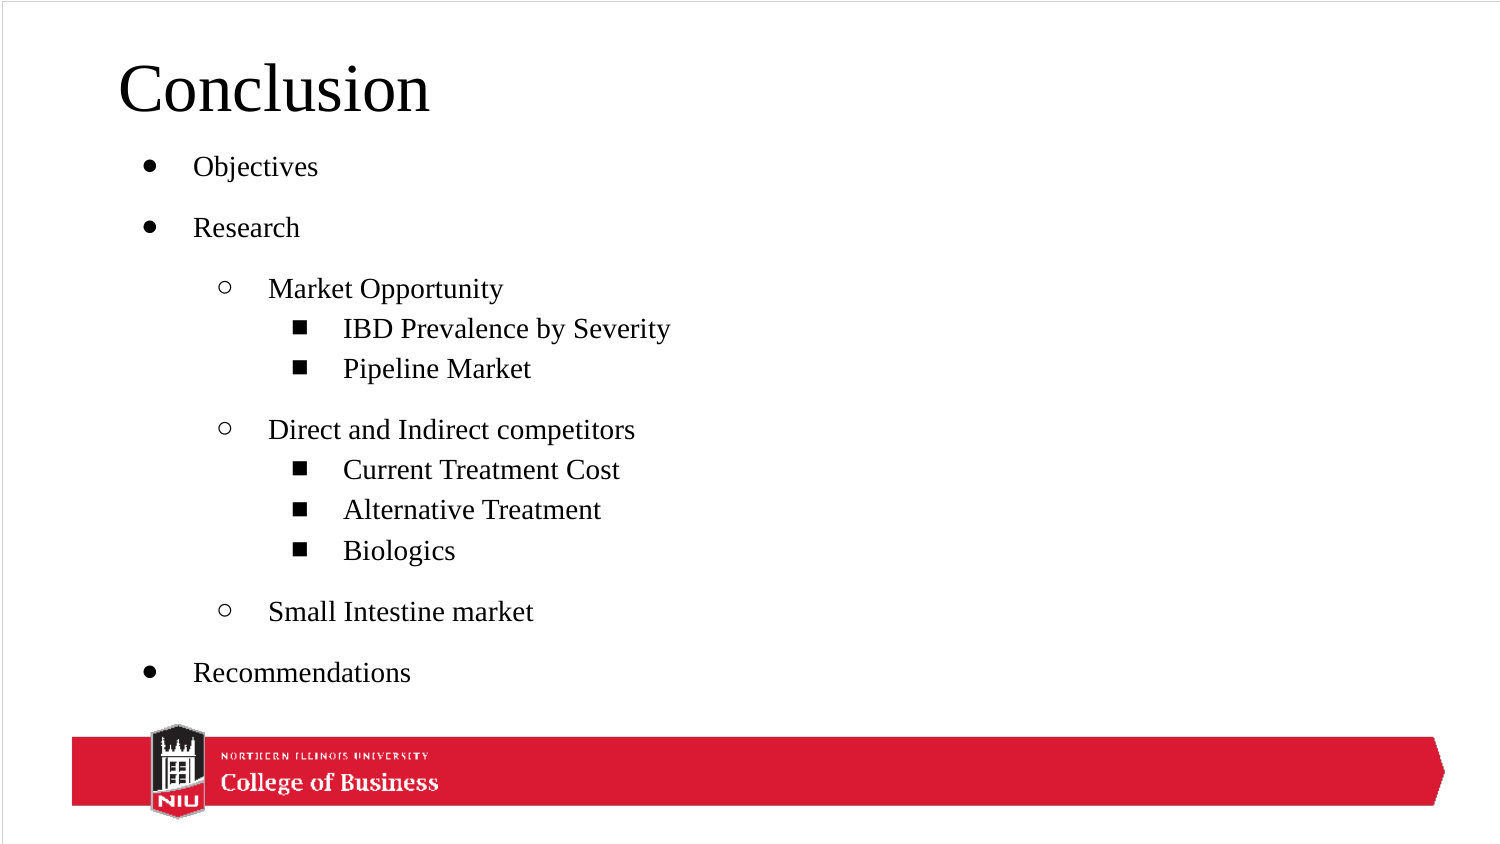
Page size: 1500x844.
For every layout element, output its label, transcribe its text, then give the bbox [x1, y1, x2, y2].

text_box [73, 36, 438, 154]
title Conclusion [103, 44, 1397, 134]
picture [0, 0, 1500, 844]
list Objectives Research Market Opportunity IBD Prevalence by Severity Pipeline Market Direct and Indirect competitors Current Treatment Cost Alternative Treatment Biologics Small Intestine market Recommendations [103, 134, 1397, 781]
